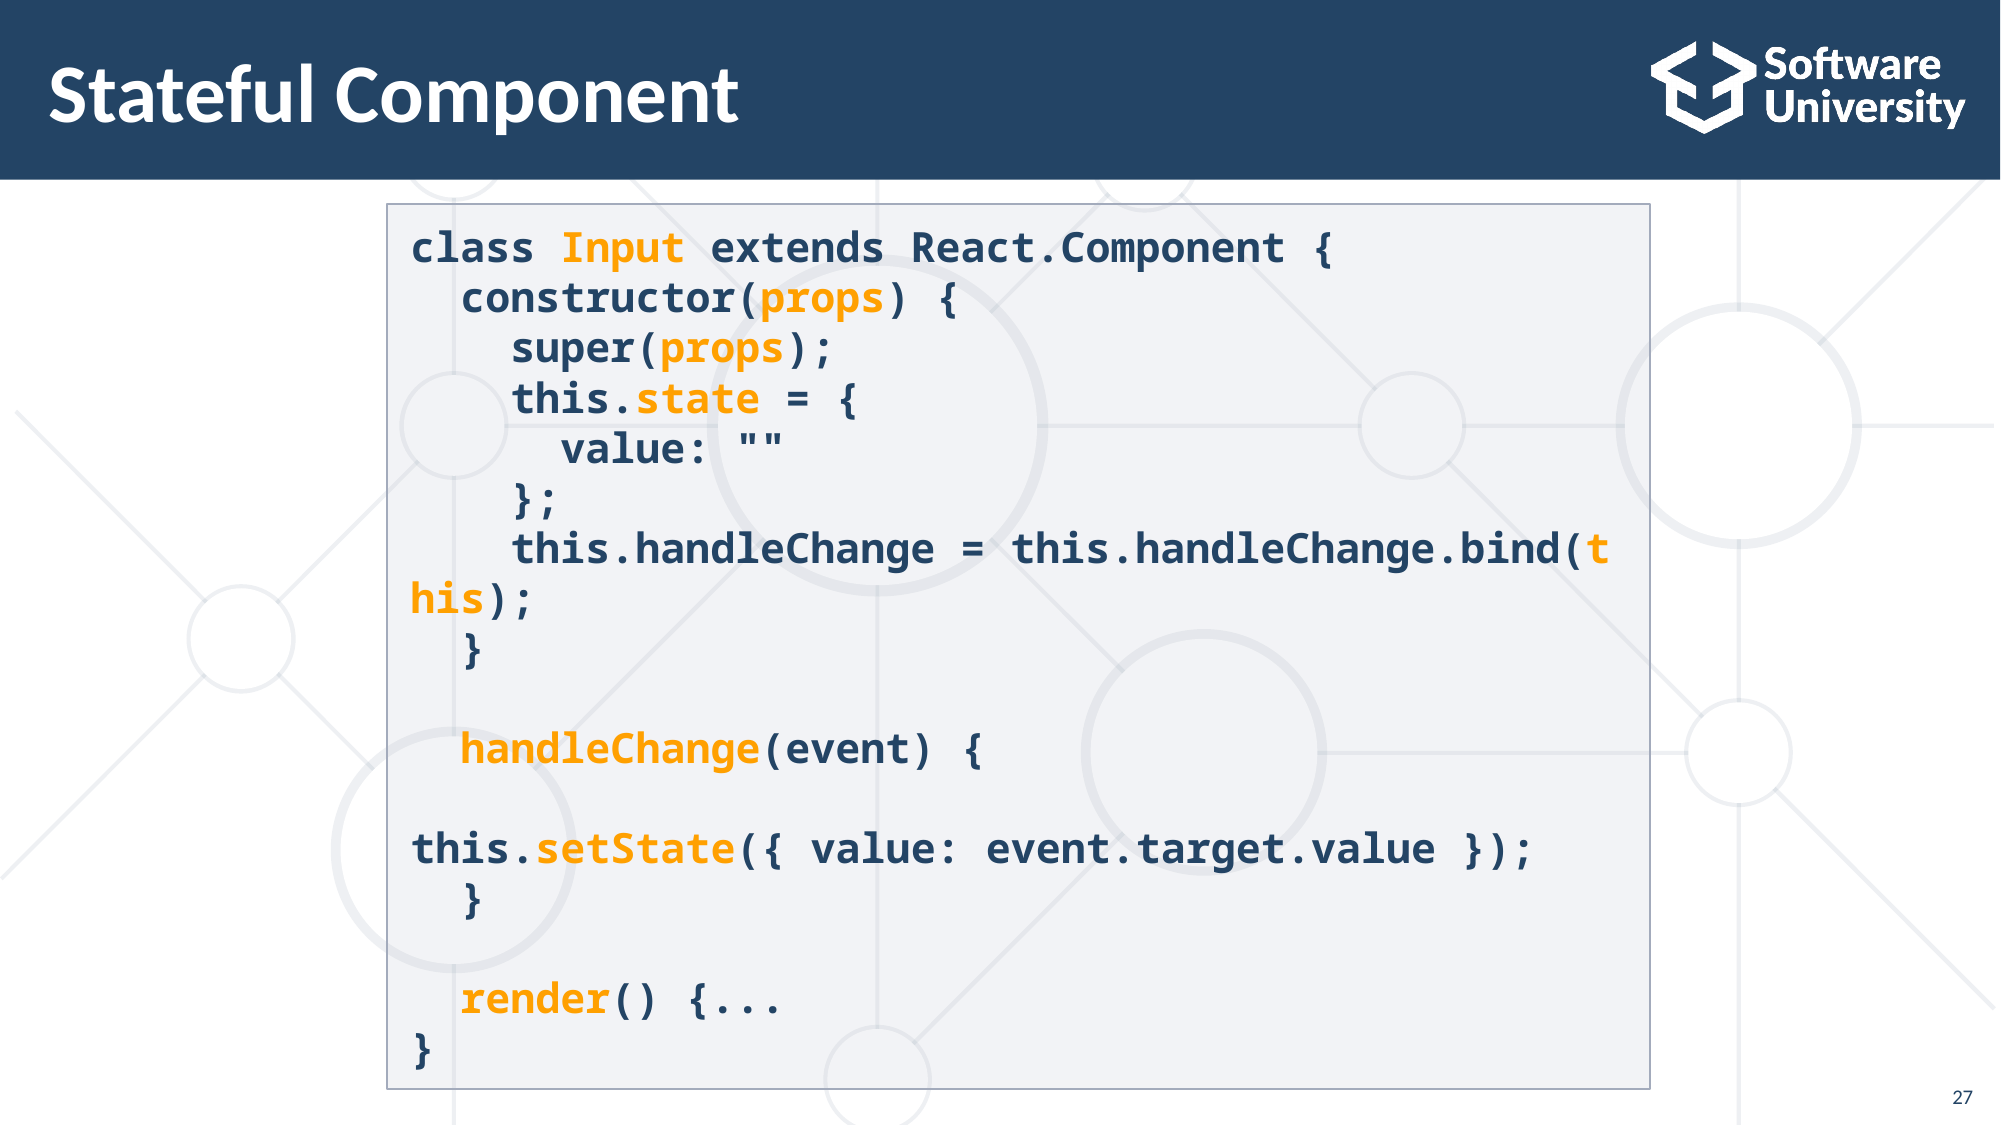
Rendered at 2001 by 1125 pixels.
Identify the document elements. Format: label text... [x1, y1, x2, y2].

picture [1651, 41, 1966, 134]
slide_number ‹#› [1927, 1067, 1989, 1117]
title Stateful Component [31, 16, 1625, 162]
text_box class Input extends React.Component { constructor(props) { super(props); this.state = { value: "" }; this.handleChange = this.handleChange.bind(this); } handleChange(event) { this.setState({ value: event.target.value }); } render() {... } [386, 203, 1650, 1090]
